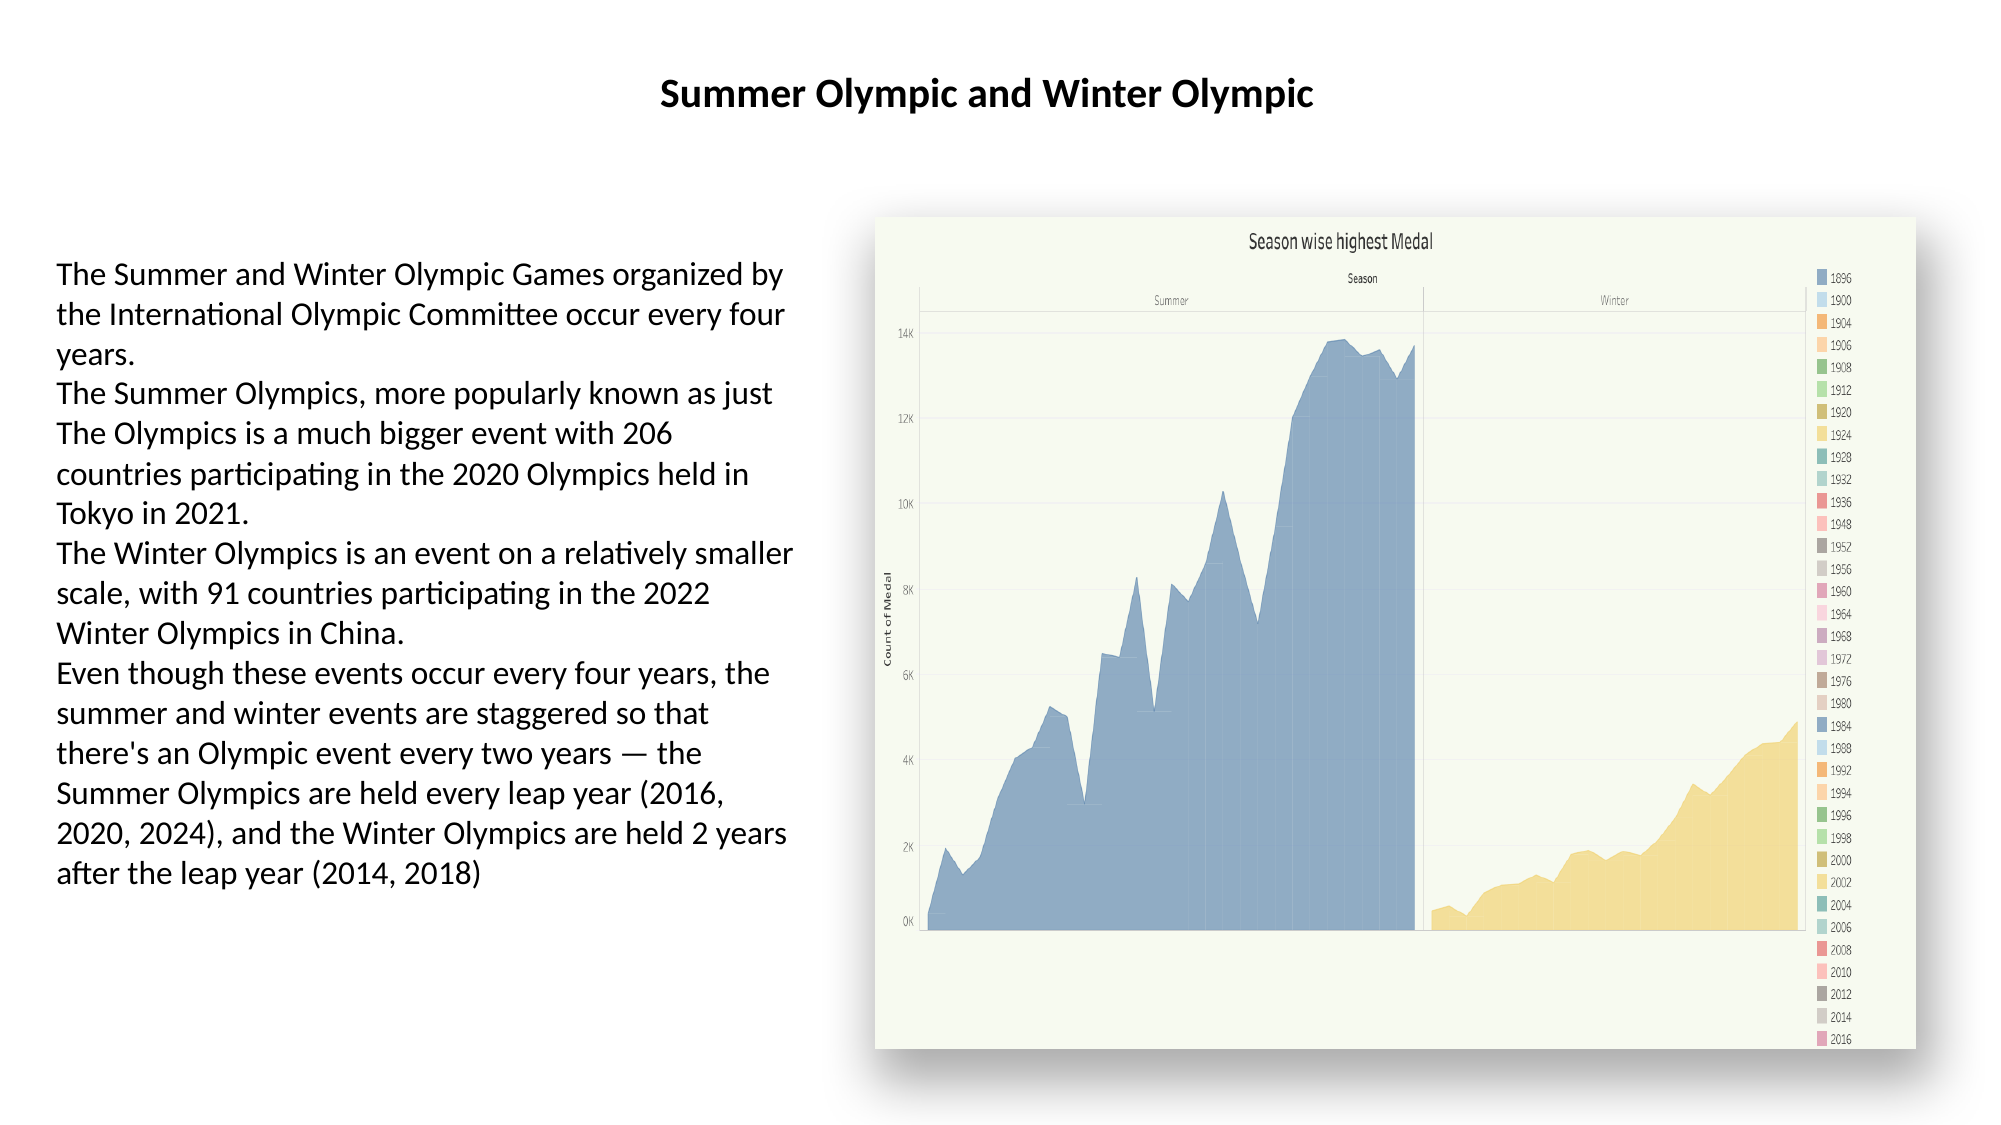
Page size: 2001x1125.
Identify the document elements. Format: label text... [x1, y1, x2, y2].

text_box The Summer and Winter Olympic Games organized by the International Olympic Committee occur every four years. The Summer Olympics, more popularly known as just The Olympics is a much bigger event with 206 countries participating in the 2020 Olympics held in Tokyo in 2021. The Winter Olympics is an event on a relatively smaller scale, with 91 countries participating in the 2022 Winter Olympics in China. Even though these events occur every four years, the summer and winter events are staggered so that there's an Olympic event every two years — the Summer Olympics are held every leap year (2016, 2020, 2024), and the Winter Olympics are held 2 years after the leap year (2014, 2018) [41, 244, 821, 899]
picture [874, 217, 1916, 1049]
text_box Summer Olympic and Winter Olympic [229, 58, 1745, 123]
